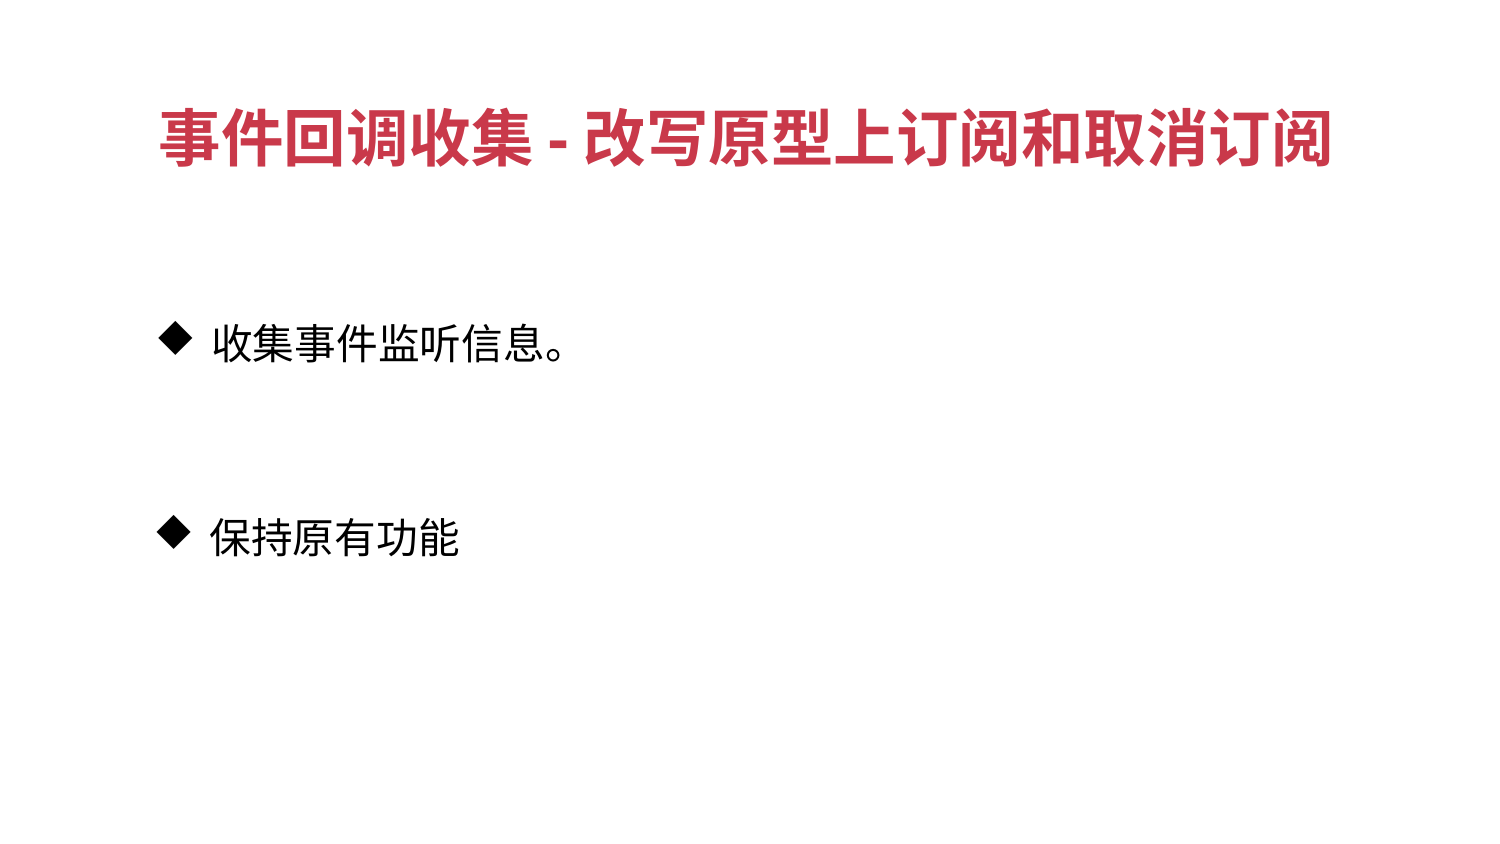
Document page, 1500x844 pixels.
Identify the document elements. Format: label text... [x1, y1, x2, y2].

text_box 事件回调收集-改写原型上订阅和取消订阅 [143, 91, 1349, 182]
text_box 保持原有功能 [63, 504, 1500, 570]
text_box 收集事件监听信息。 [64, 310, 1500, 376]
